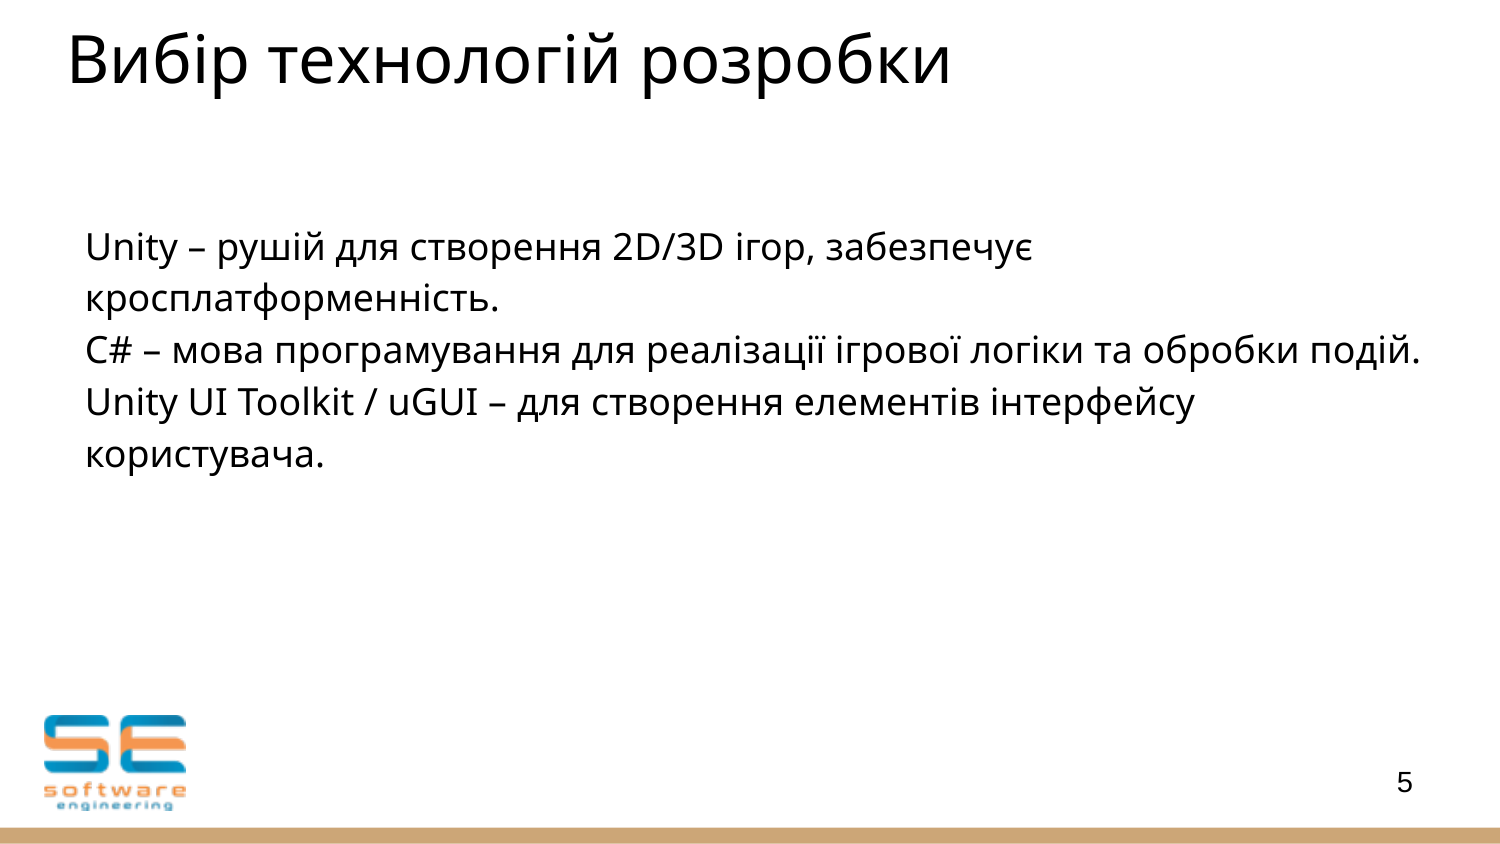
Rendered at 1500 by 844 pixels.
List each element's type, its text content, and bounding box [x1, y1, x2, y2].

title Вибір технологій розробки [51, 0, 1449, 112]
picture [43, 714, 186, 811]
text_box 5 [1382, 755, 1500, 806]
list Unity – рушій для створення 2D/3D ігор, забезпечує кросплатформенність. C# – мова програмування для реалізації ігрової логіки та обробки подій. Unity UI Toolkit / uGUI – для створення елементів інтерфейсу користувача. [51, 200, 1449, 752]
